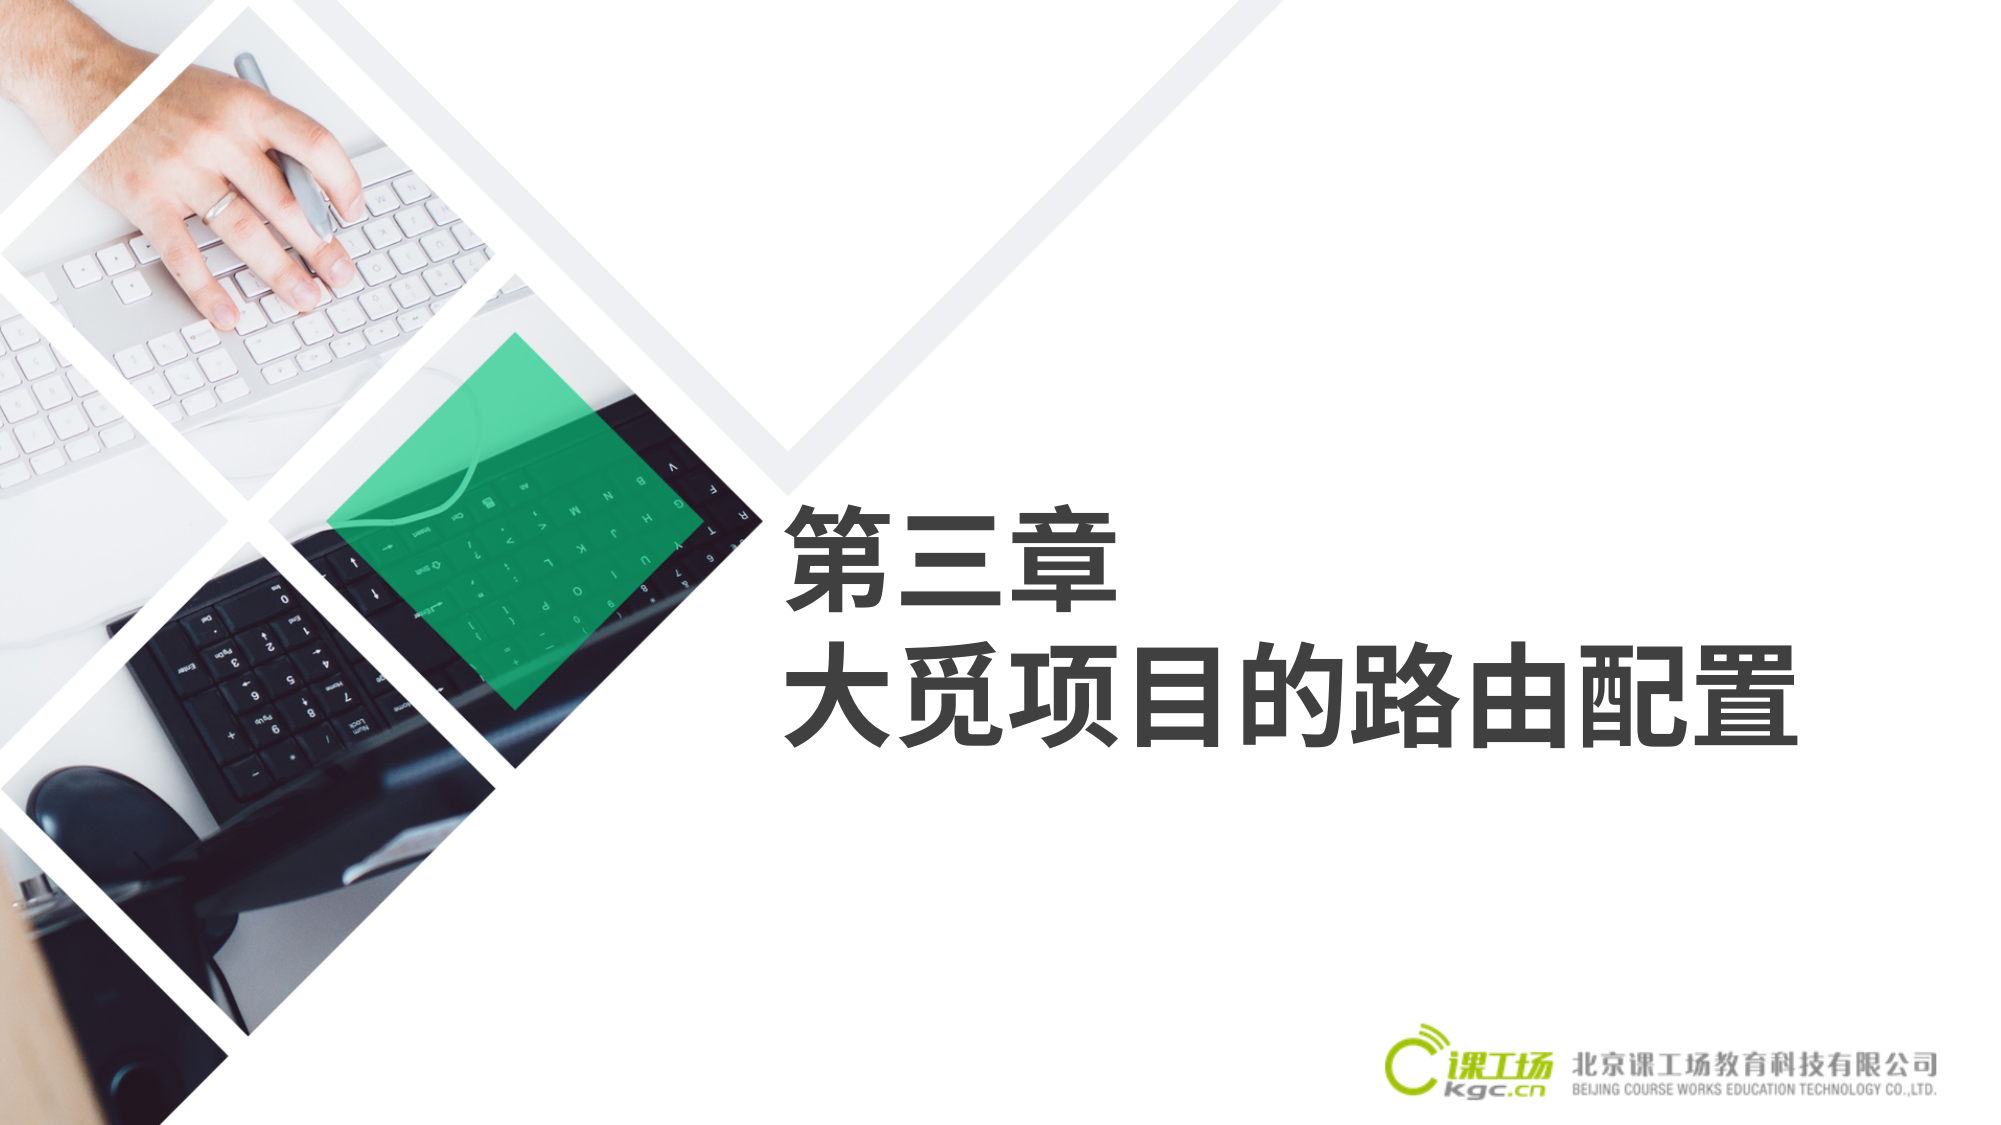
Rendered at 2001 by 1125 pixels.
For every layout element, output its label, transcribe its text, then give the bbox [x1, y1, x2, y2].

picture [0, 0, 1988, 1125]
title 第三章 大觅项目的路由配置 [761, 478, 2000, 772]
subtitle [299, 553, 1701, 659]
